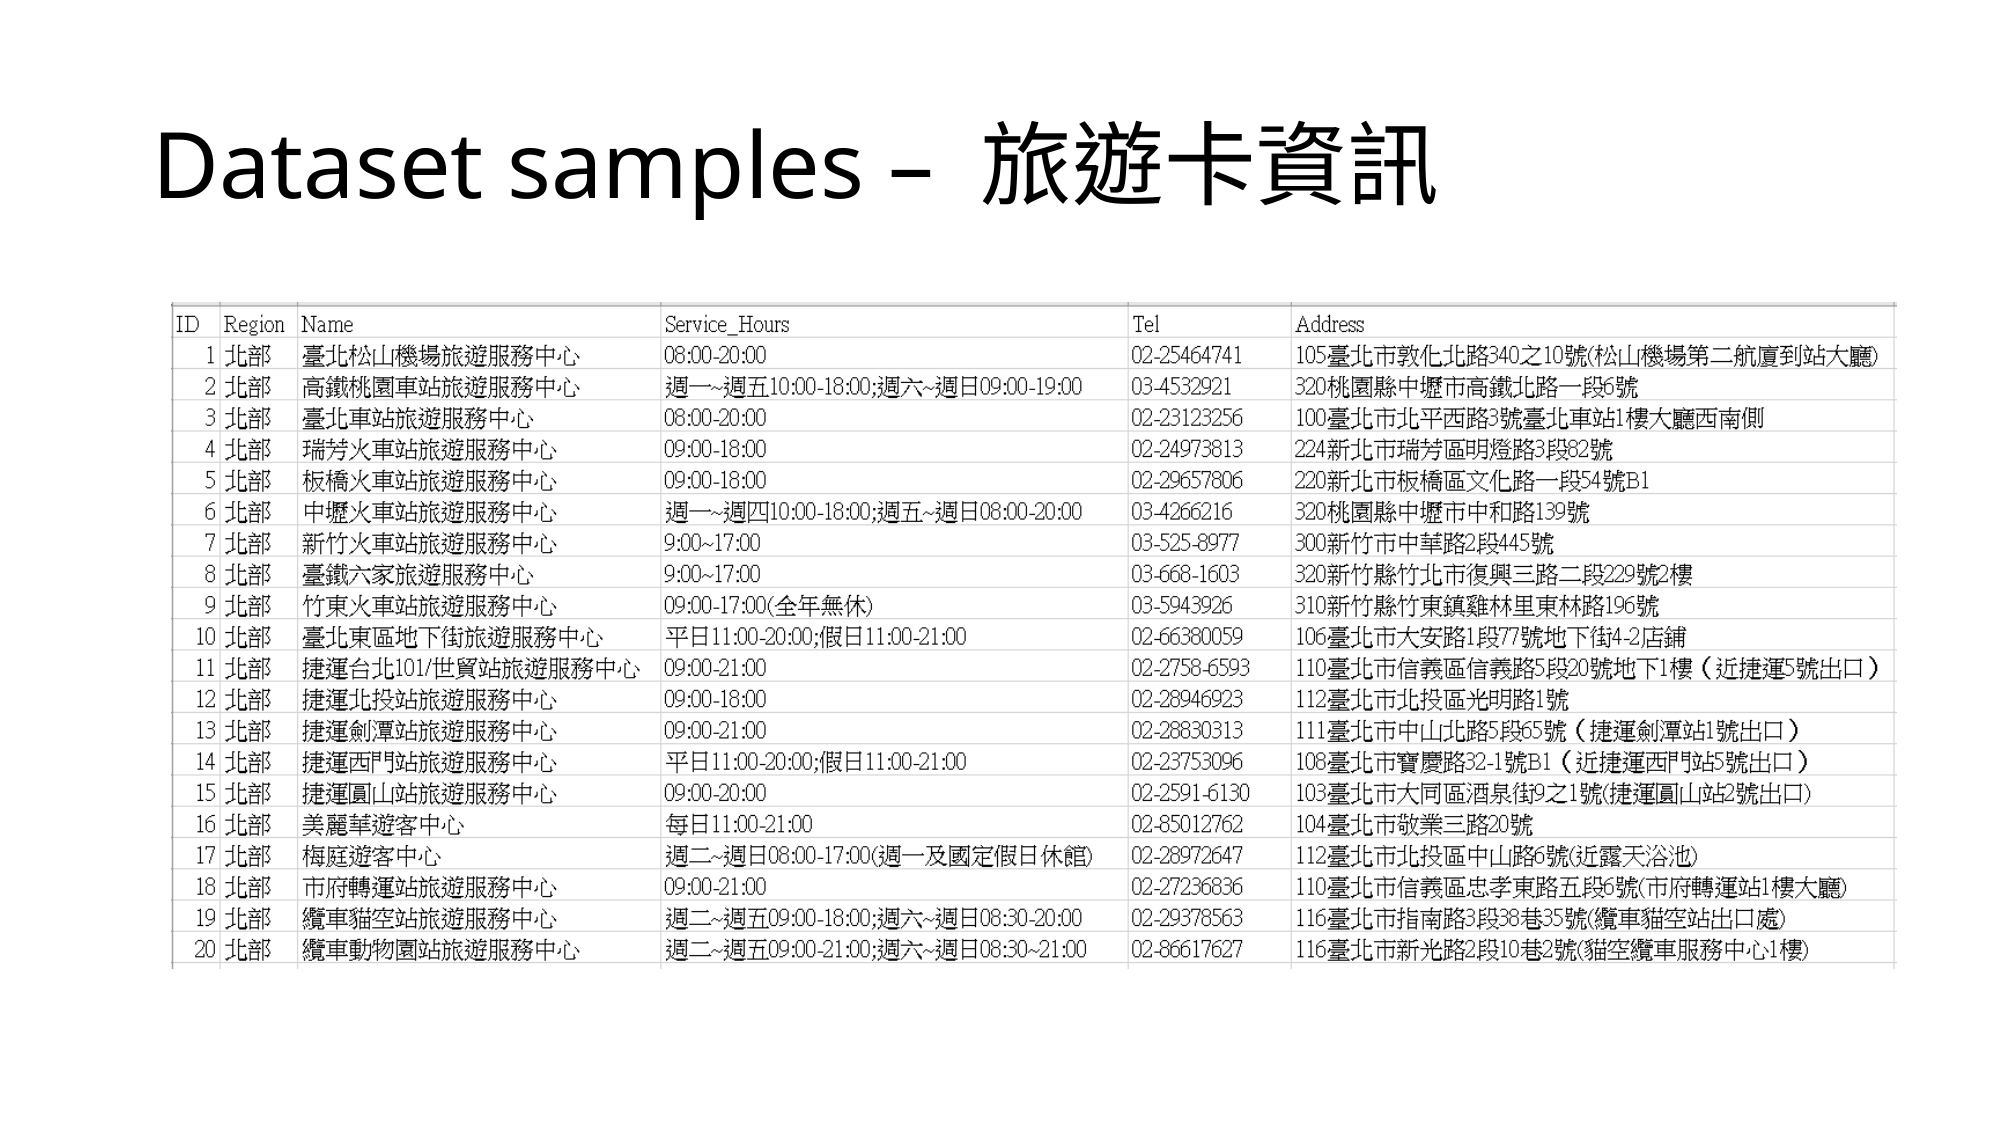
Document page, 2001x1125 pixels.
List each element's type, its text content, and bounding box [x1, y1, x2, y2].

title Dataset samples – 旅遊卡資訊 [137, 59, 1863, 278]
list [171, 302, 1897, 969]
